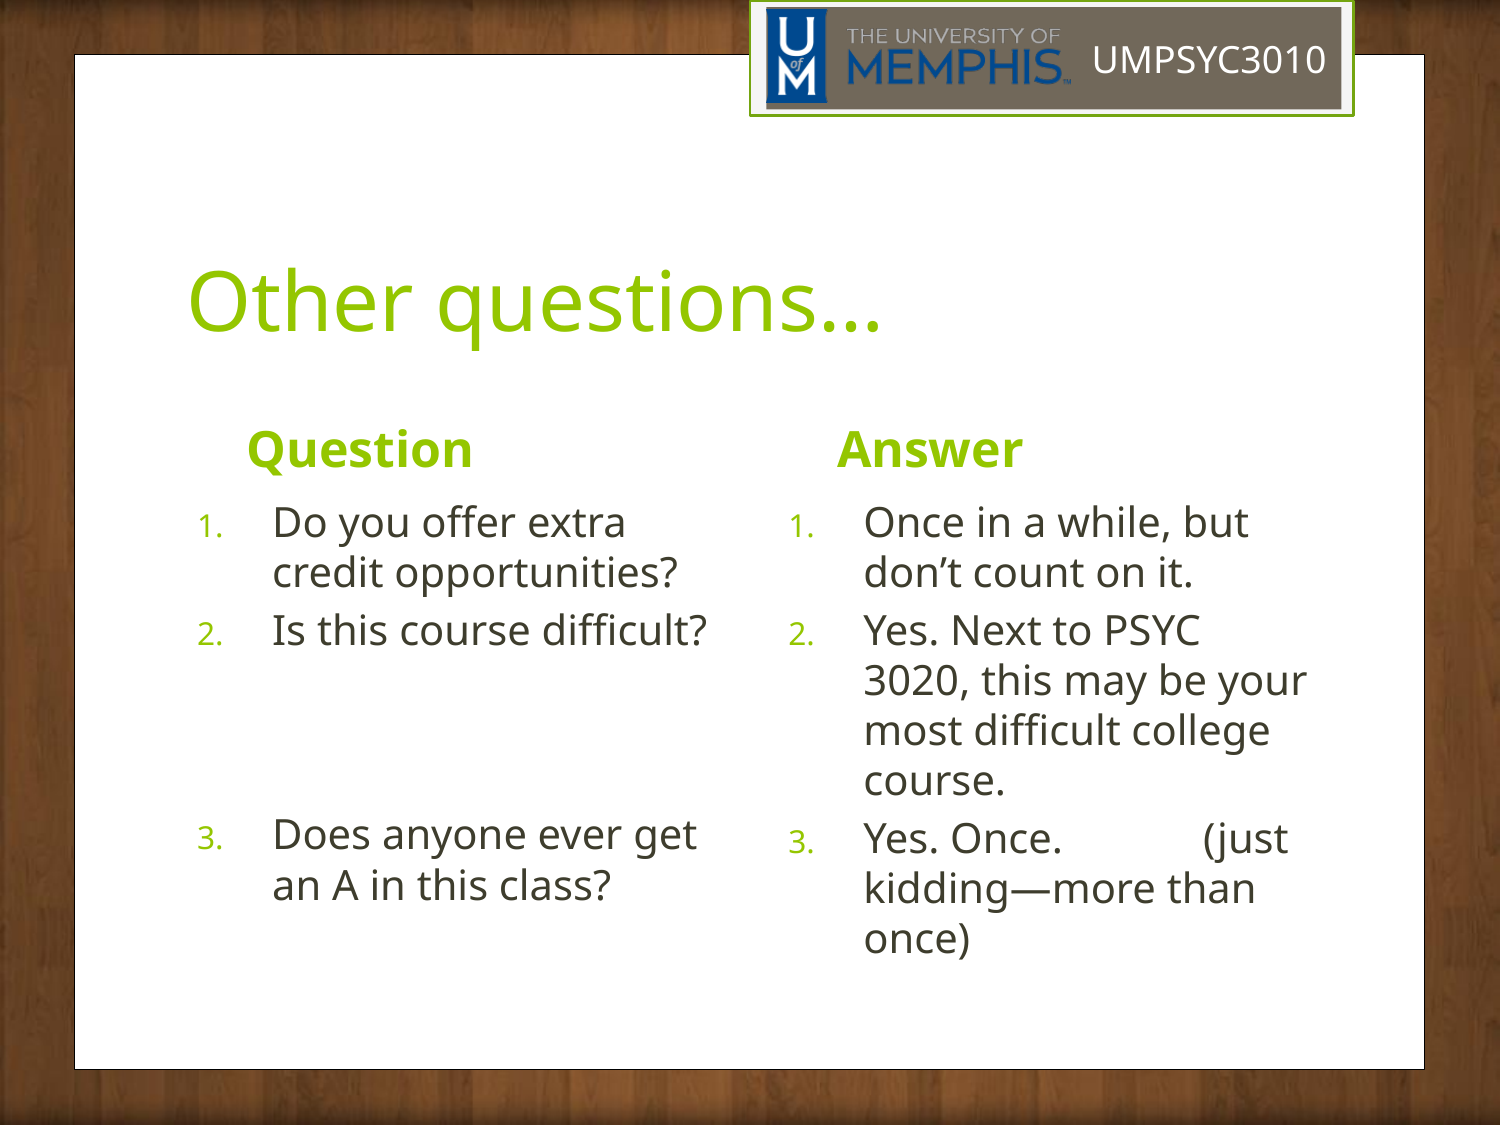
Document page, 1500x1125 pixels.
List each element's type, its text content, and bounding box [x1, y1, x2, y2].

list Answer [822, 379, 1324, 485]
list Question [231, 379, 734, 485]
list Once in a while, but don’t count on it. Yes. Next to PSYC 3020, this may be your most difficult college course. Yes. Once. (just kidding—more than once) [761, 487, 1323, 954]
list Do you offer extra credit opportunities? Is this course difficult? Does anyone ever get an A in this class? [170, 487, 732, 954]
picture [0, 0, 1500, 1125]
title Other questions… [171, 168, 1324, 357]
picture [766, 9, 1071, 103]
